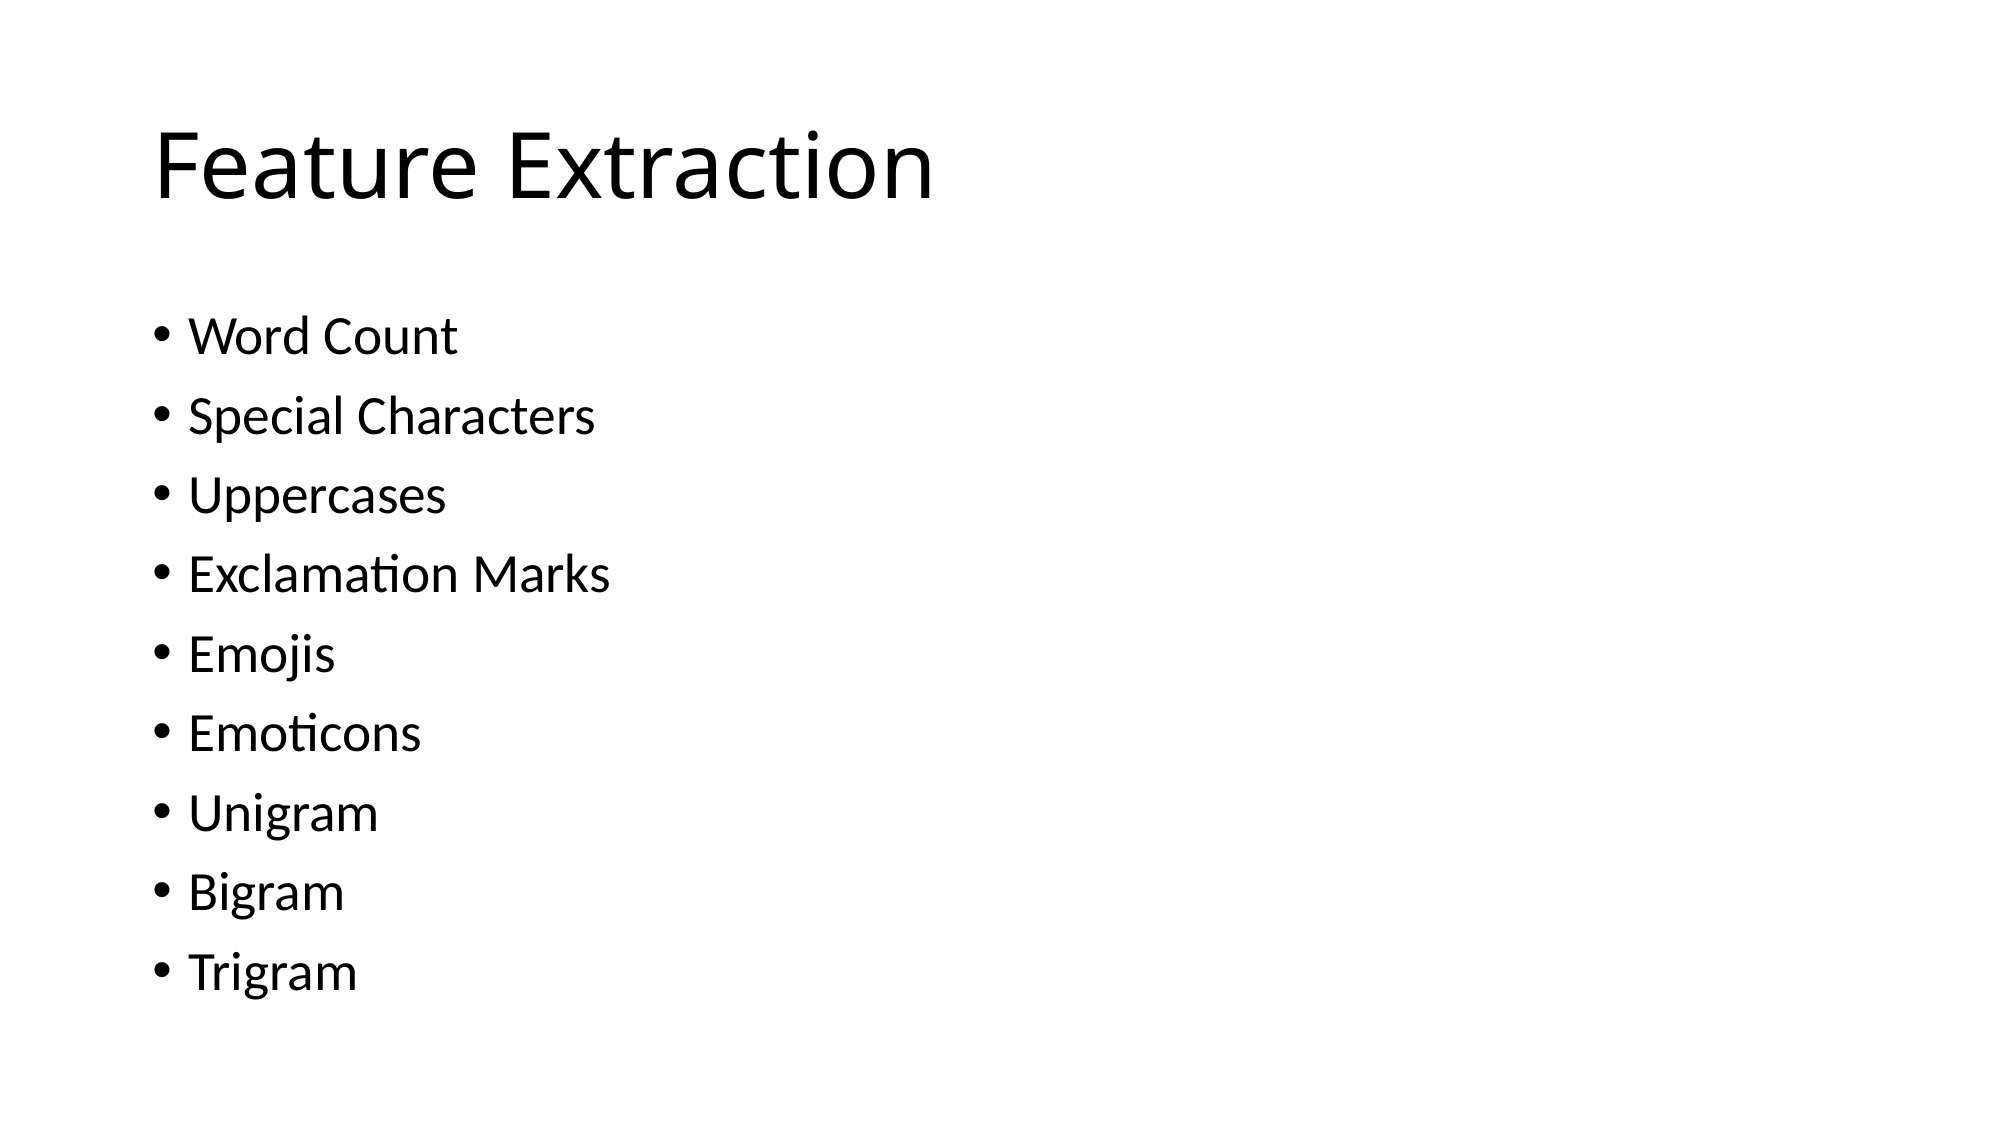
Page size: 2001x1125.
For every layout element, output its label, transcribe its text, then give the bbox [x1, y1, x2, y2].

list Word Count Special Characters Uppercases Exclamation Marks Emojis Emoticons Unigram Bigram Trigram [137, 299, 1863, 1014]
title Feature Extraction [137, 59, 1863, 278]
